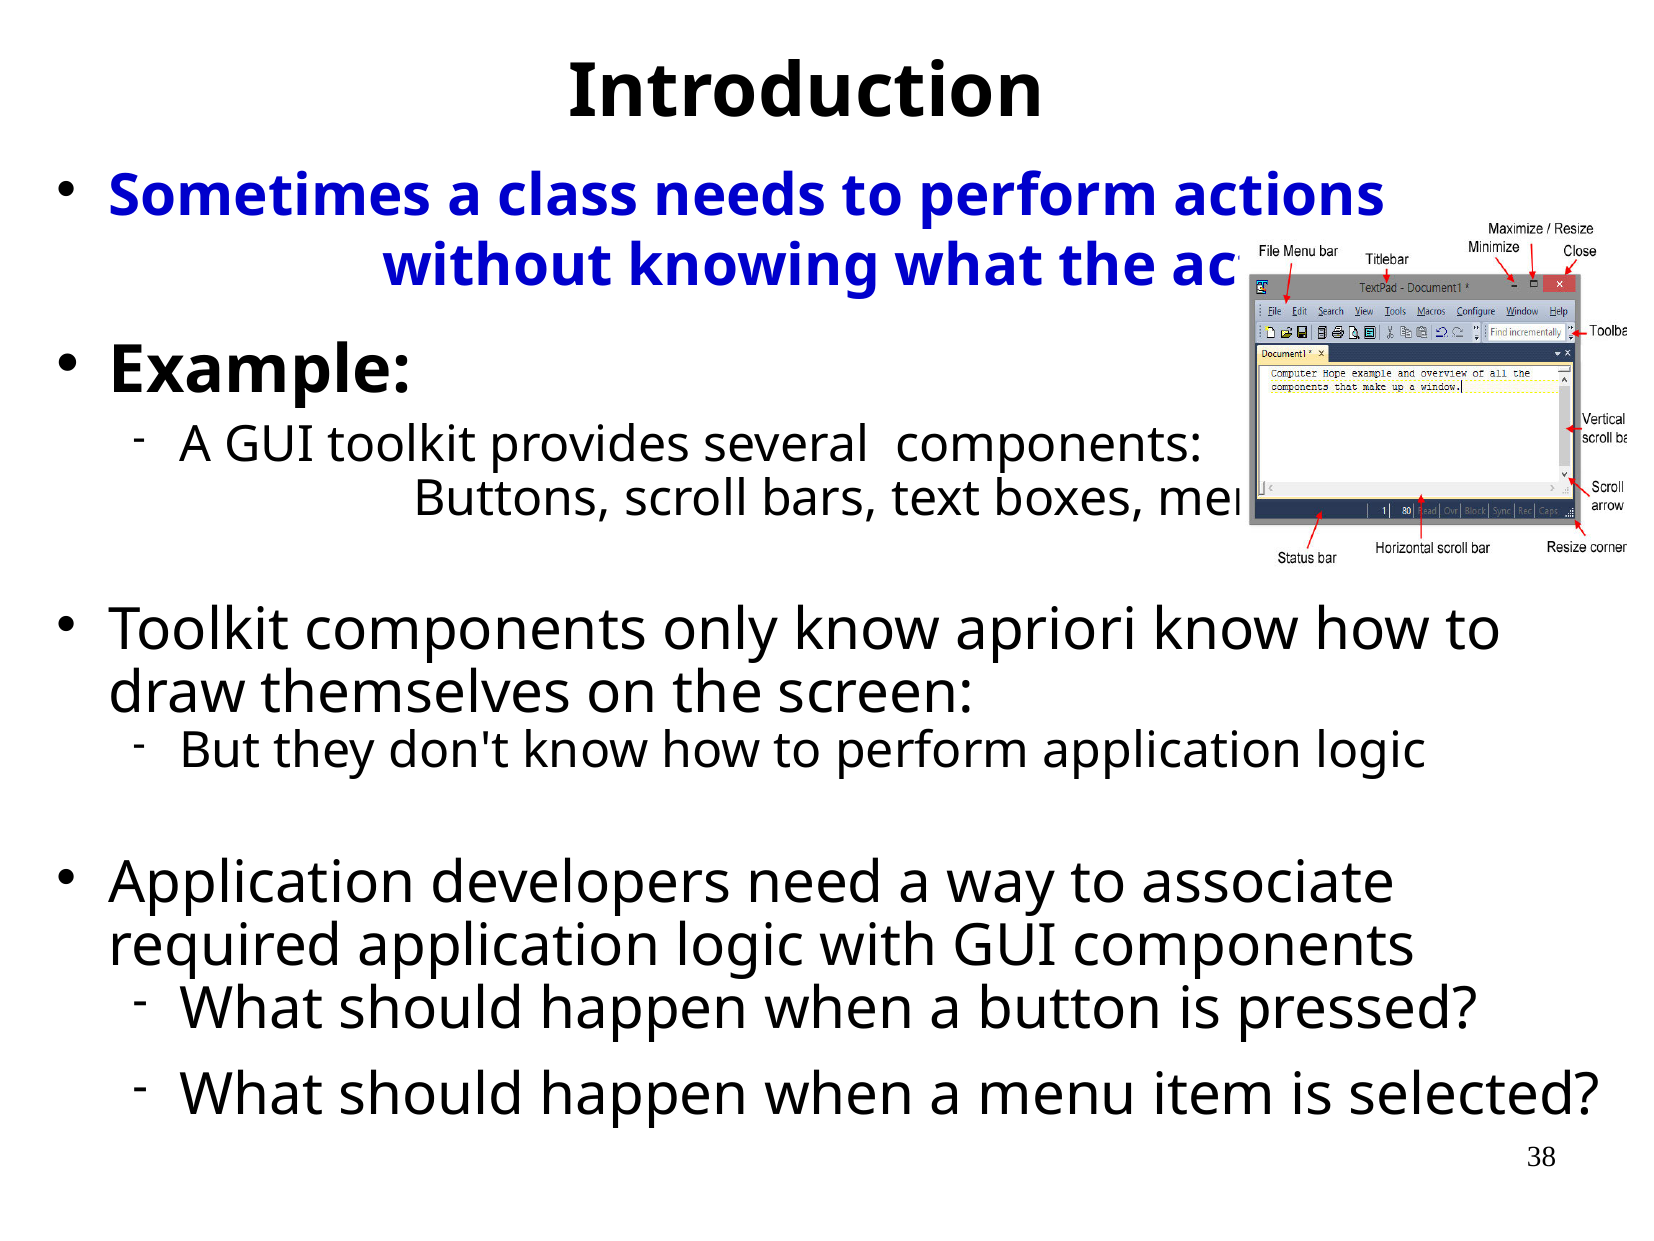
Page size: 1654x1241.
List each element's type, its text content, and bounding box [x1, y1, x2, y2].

picture [1239, 219, 1627, 571]
list Sometimes a class needs to perform actions without knowing what the actions are… Example: A GUI toolkit provides several components: Buttons, scroll bars, text boxes, menus, etc. Toolkit components only know apriori know how to draw themselves on the screen: But they don't know how to perform application logic Application developers need a way to associate required application logic with GUI components What should happen when a button is pressed? What should happen when a menu item is selected? [39, 157, 1627, 1171]
title Introduction [101, 2, 1512, 157]
